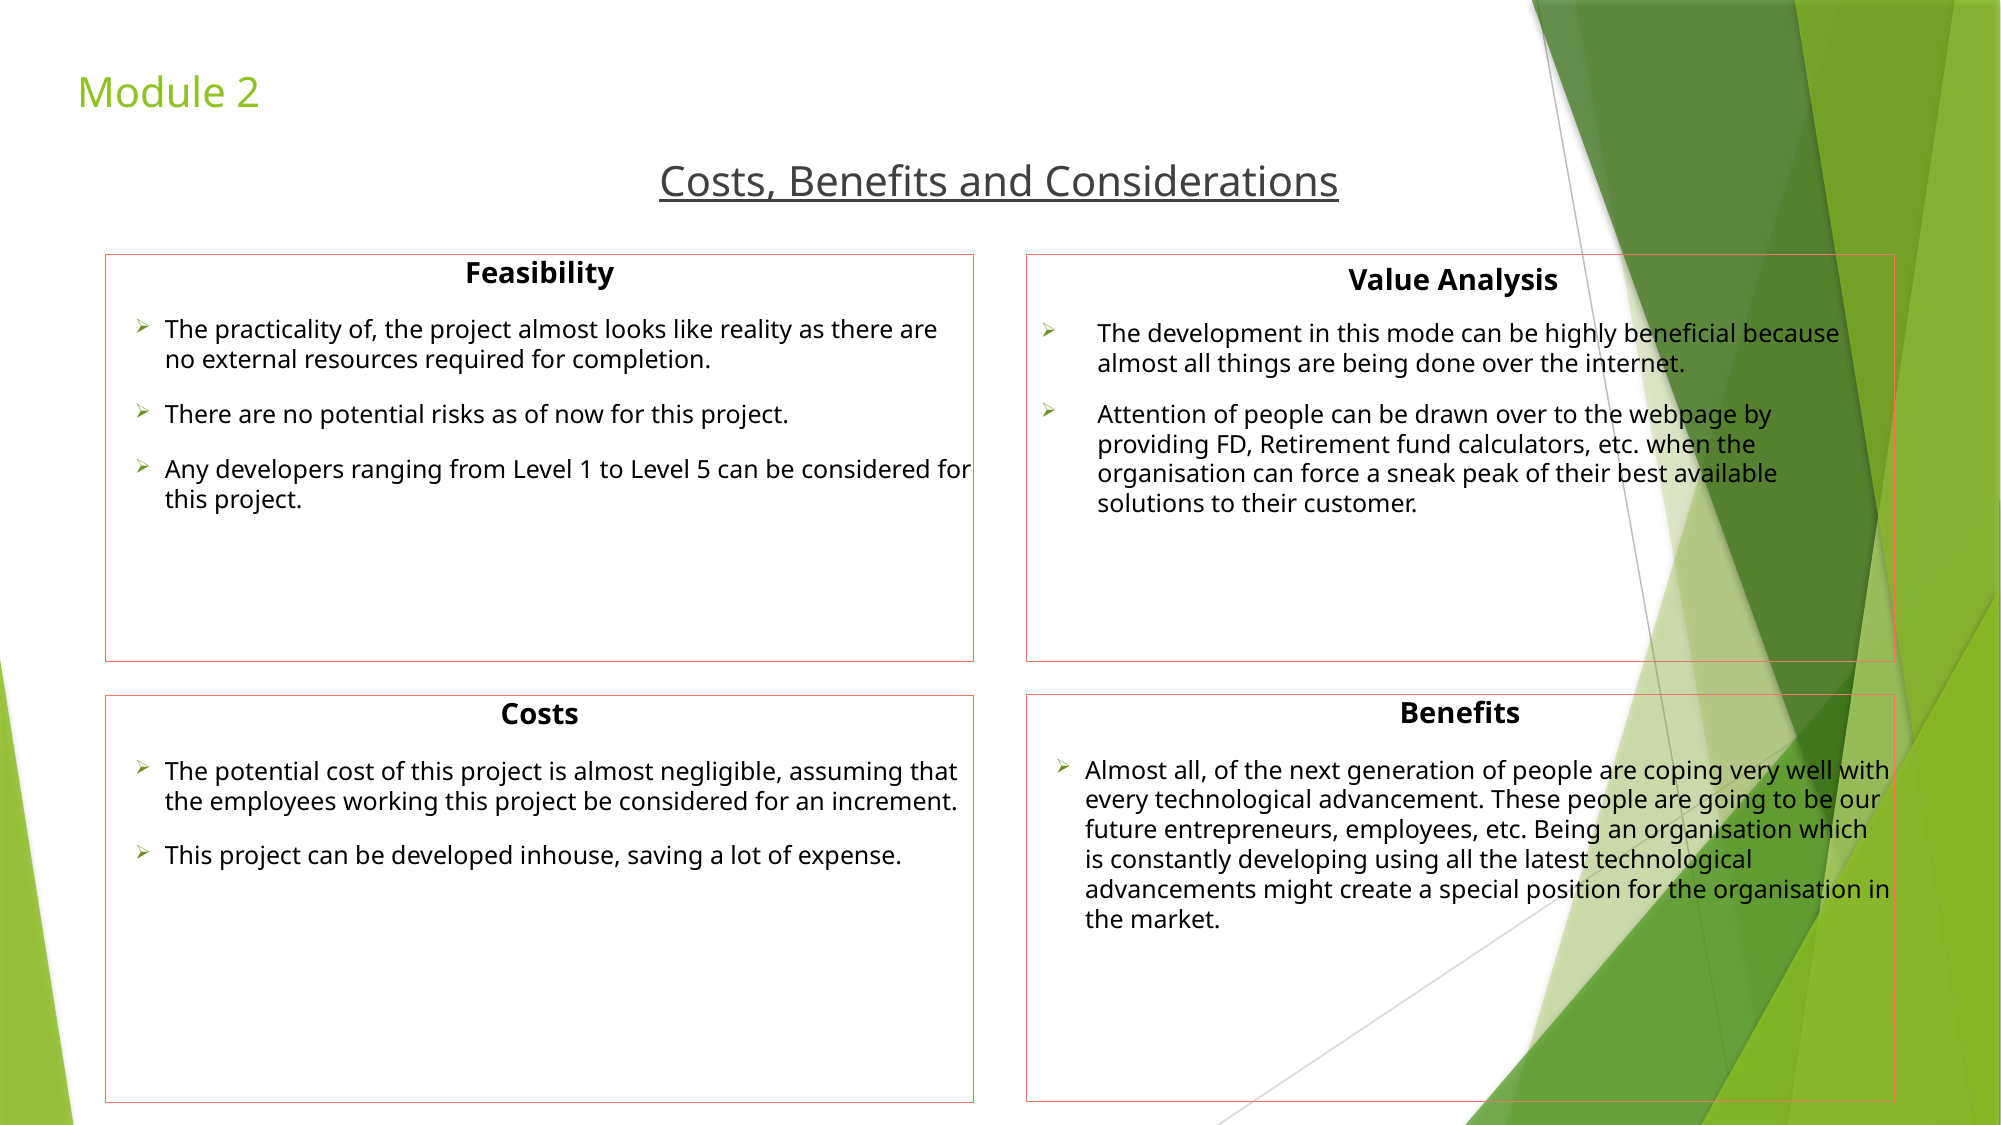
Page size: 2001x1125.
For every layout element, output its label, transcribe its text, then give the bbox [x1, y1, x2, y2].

text_box Costs The potential cost of this project is almost negligible, assuming that the employees working this project be considered for an increment. This project can be developed inhouse, saving a lot of expense. [105, 695, 974, 1103]
list Value Analysis The development in this mode can be highly beneficial because almost all things are being done over the internet. Attention of people can be drawn over to the webpage by providing FD, Retirement fund calculators, etc. when the organisation can force a sneak peak of their best available solutions to their customer. [1026, 254, 1895, 662]
list Costs, Benefits and Considerations [105, 154, 1893, 216]
title Module 2 [77, 66, 1581, 121]
text_box Feasibility The practicality of, the project almost looks like reality as there are no external resources required for completion. There are no potential risks as of now for this project. Any developers ranging from Level 1 to Level 5 can be considered for this project. [105, 254, 974, 662]
text_box Benefits Almost all, of the next generation of people are coping very well with every technological advancement. These people are going to be our future entrepreneurs, employees, etc. Being an organisation which is constantly developing using all the latest technological advancements might create a special position for the organisation in the market. [1026, 694, 1895, 1102]
